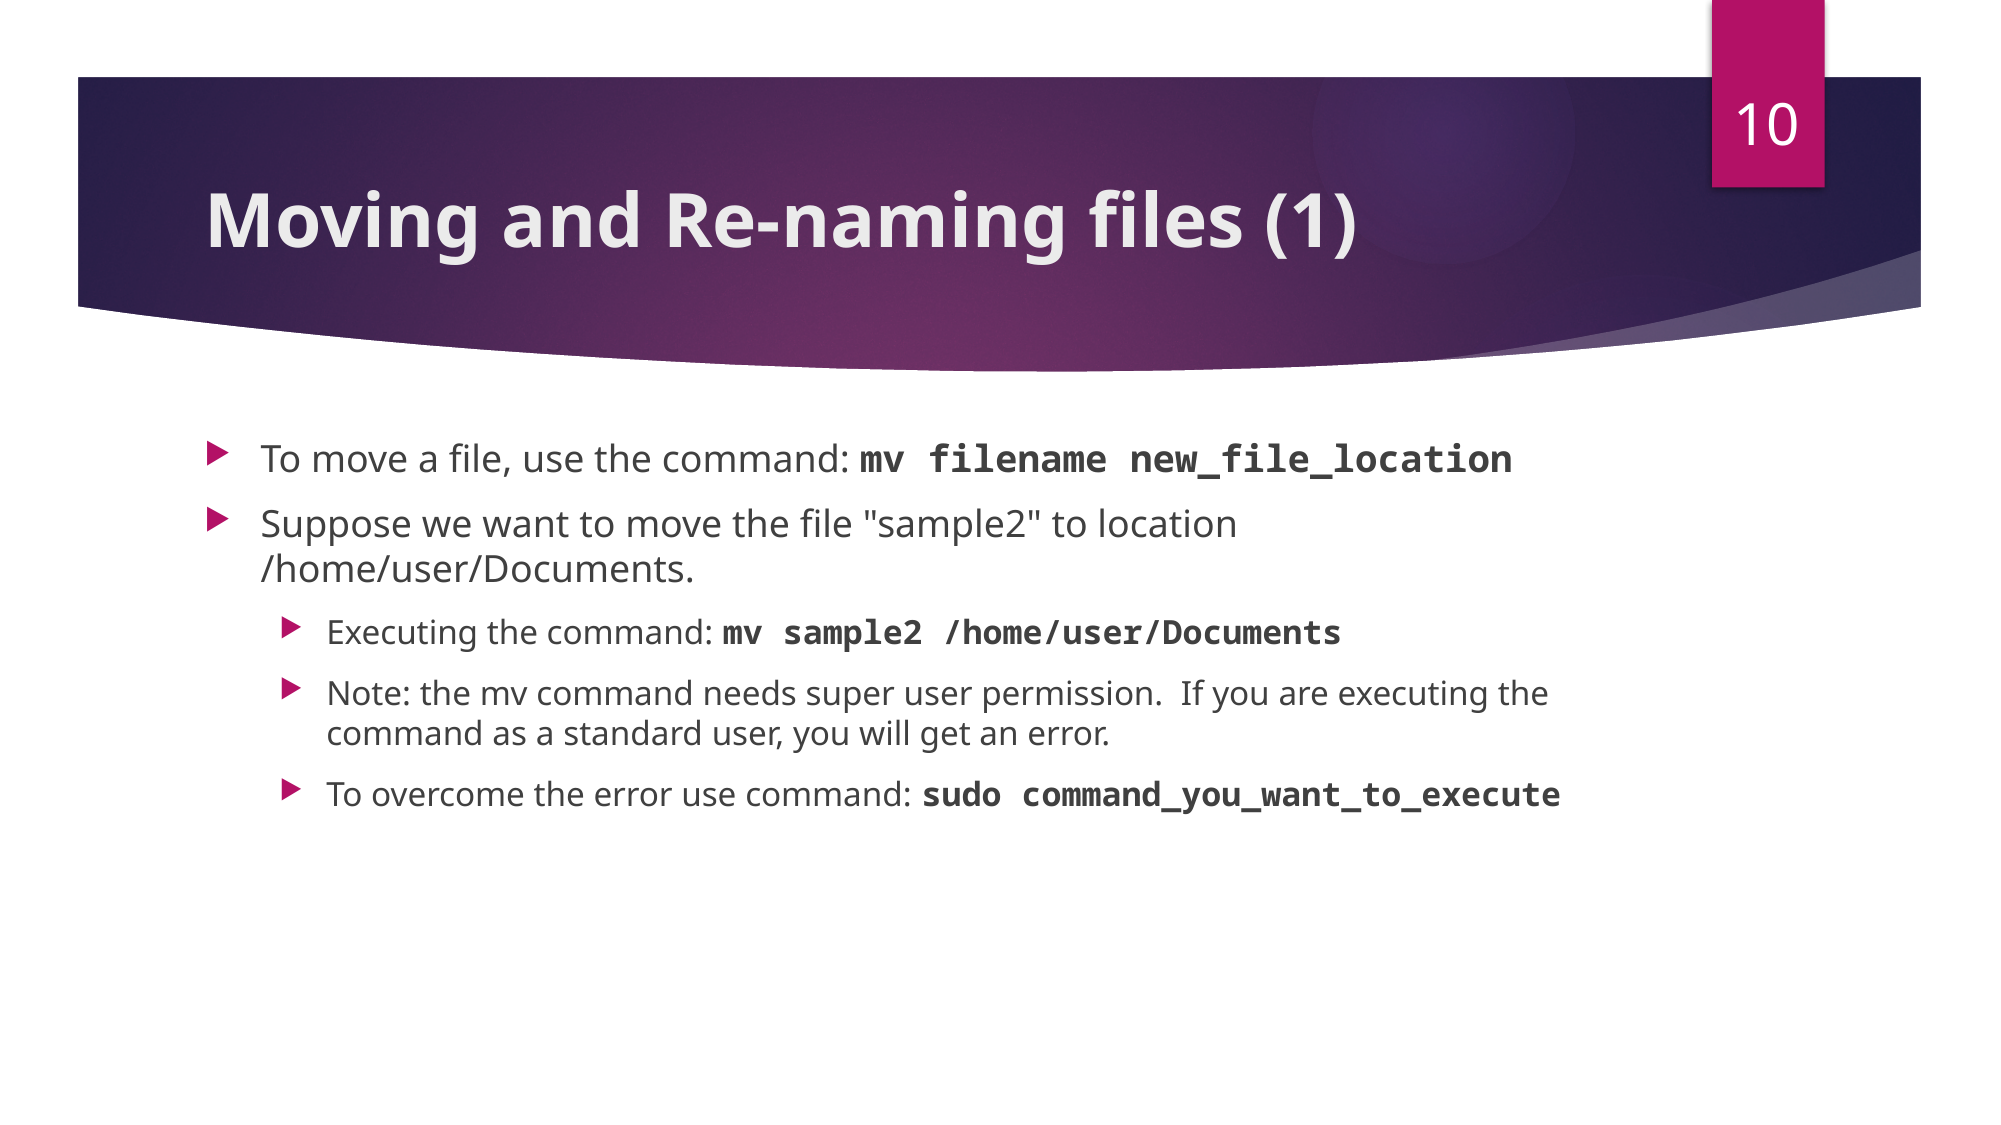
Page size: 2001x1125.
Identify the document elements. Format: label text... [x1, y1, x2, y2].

slide_number 10 [1698, 48, 1836, 175]
list To move a file, use the command: mv filename new_file_location Suppose we want to move the file "sample2" to location /home/user/Documents. Executing the command: mv sample2 /home/user/Documents Note: the mv command needs super user permission. If you are executing the command as a standard user, you will get an error. To overcome the error use command: sudo command_you_want_to_execute [189, 427, 1638, 988]
title Moving and Re-naming files (1) [189, 159, 1627, 276]
